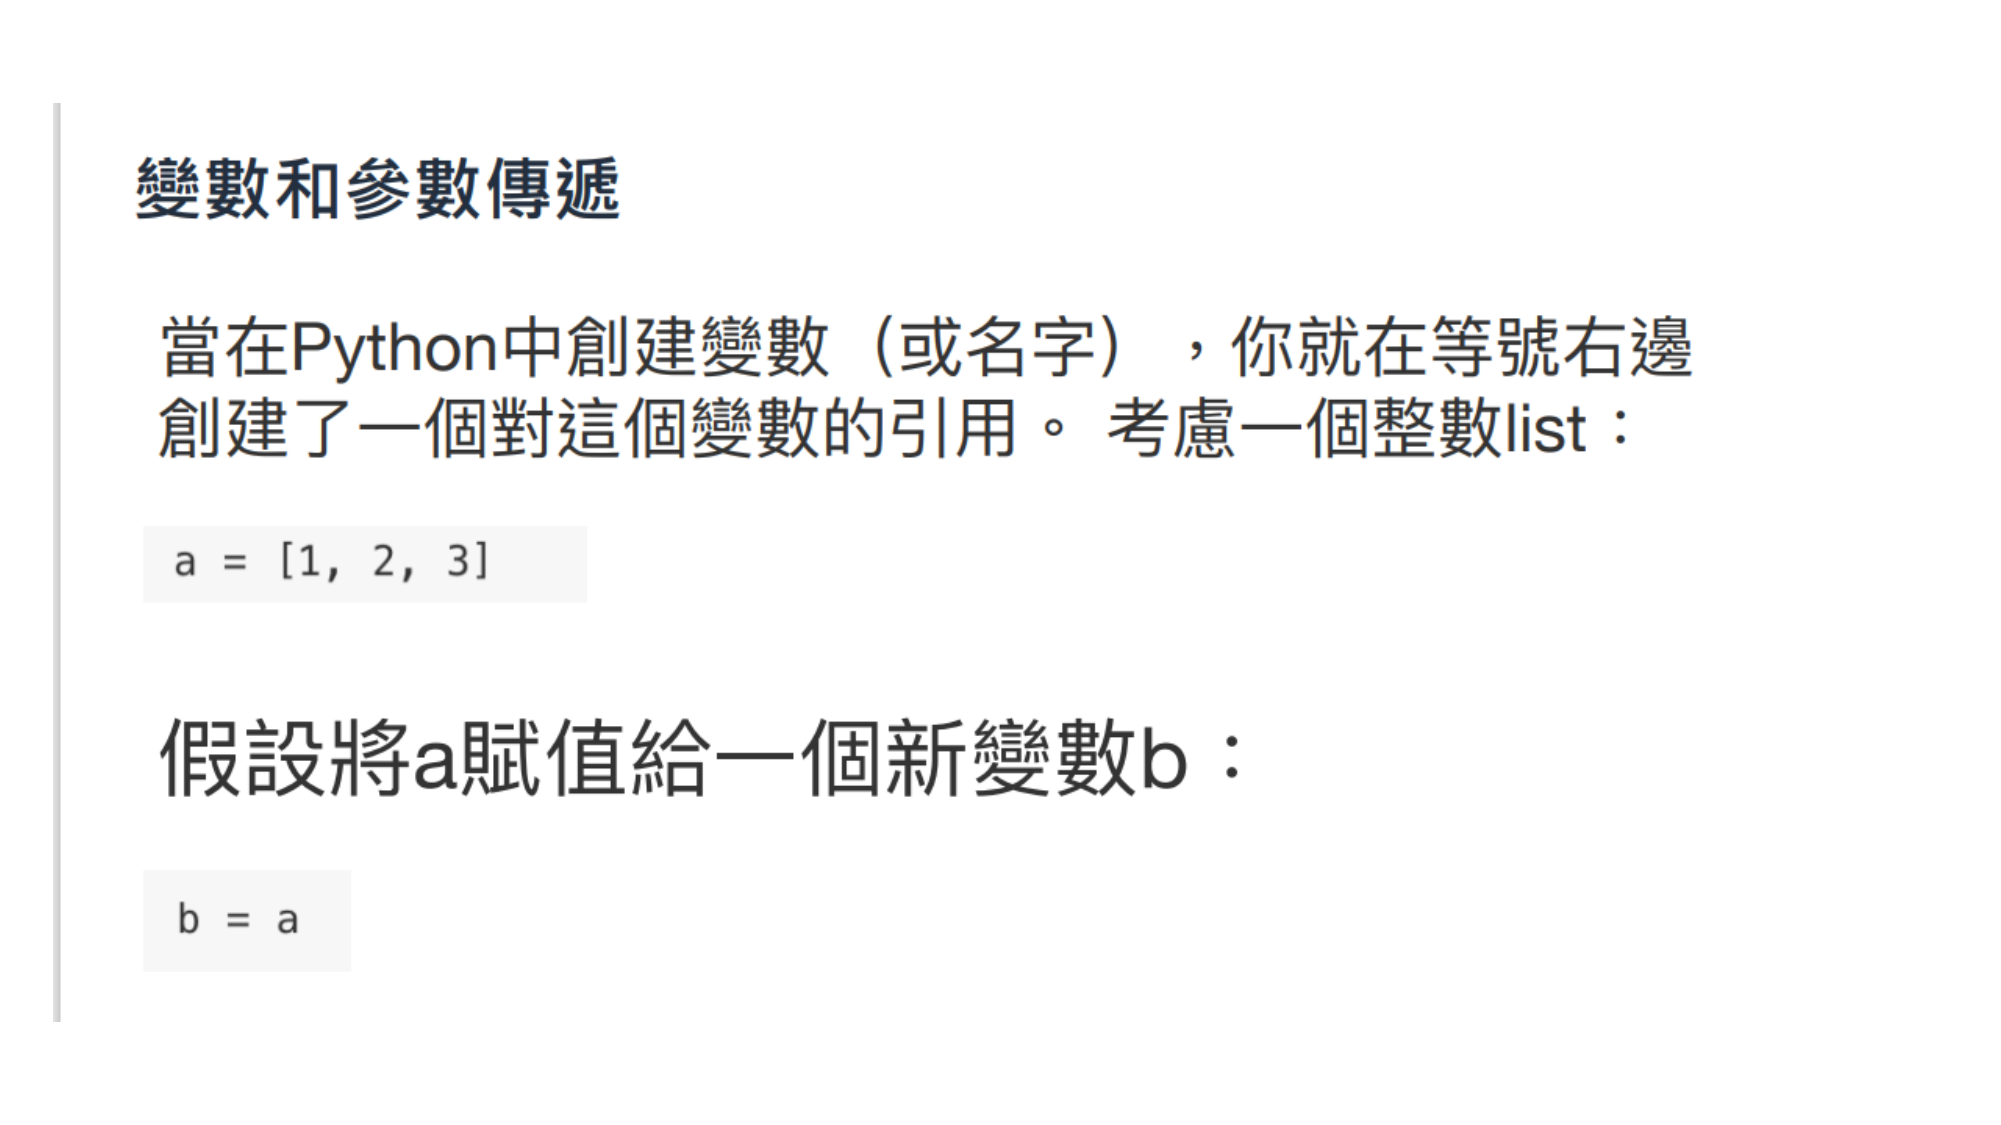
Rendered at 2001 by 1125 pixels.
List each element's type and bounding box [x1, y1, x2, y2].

picture [53, 103, 1947, 1022]
